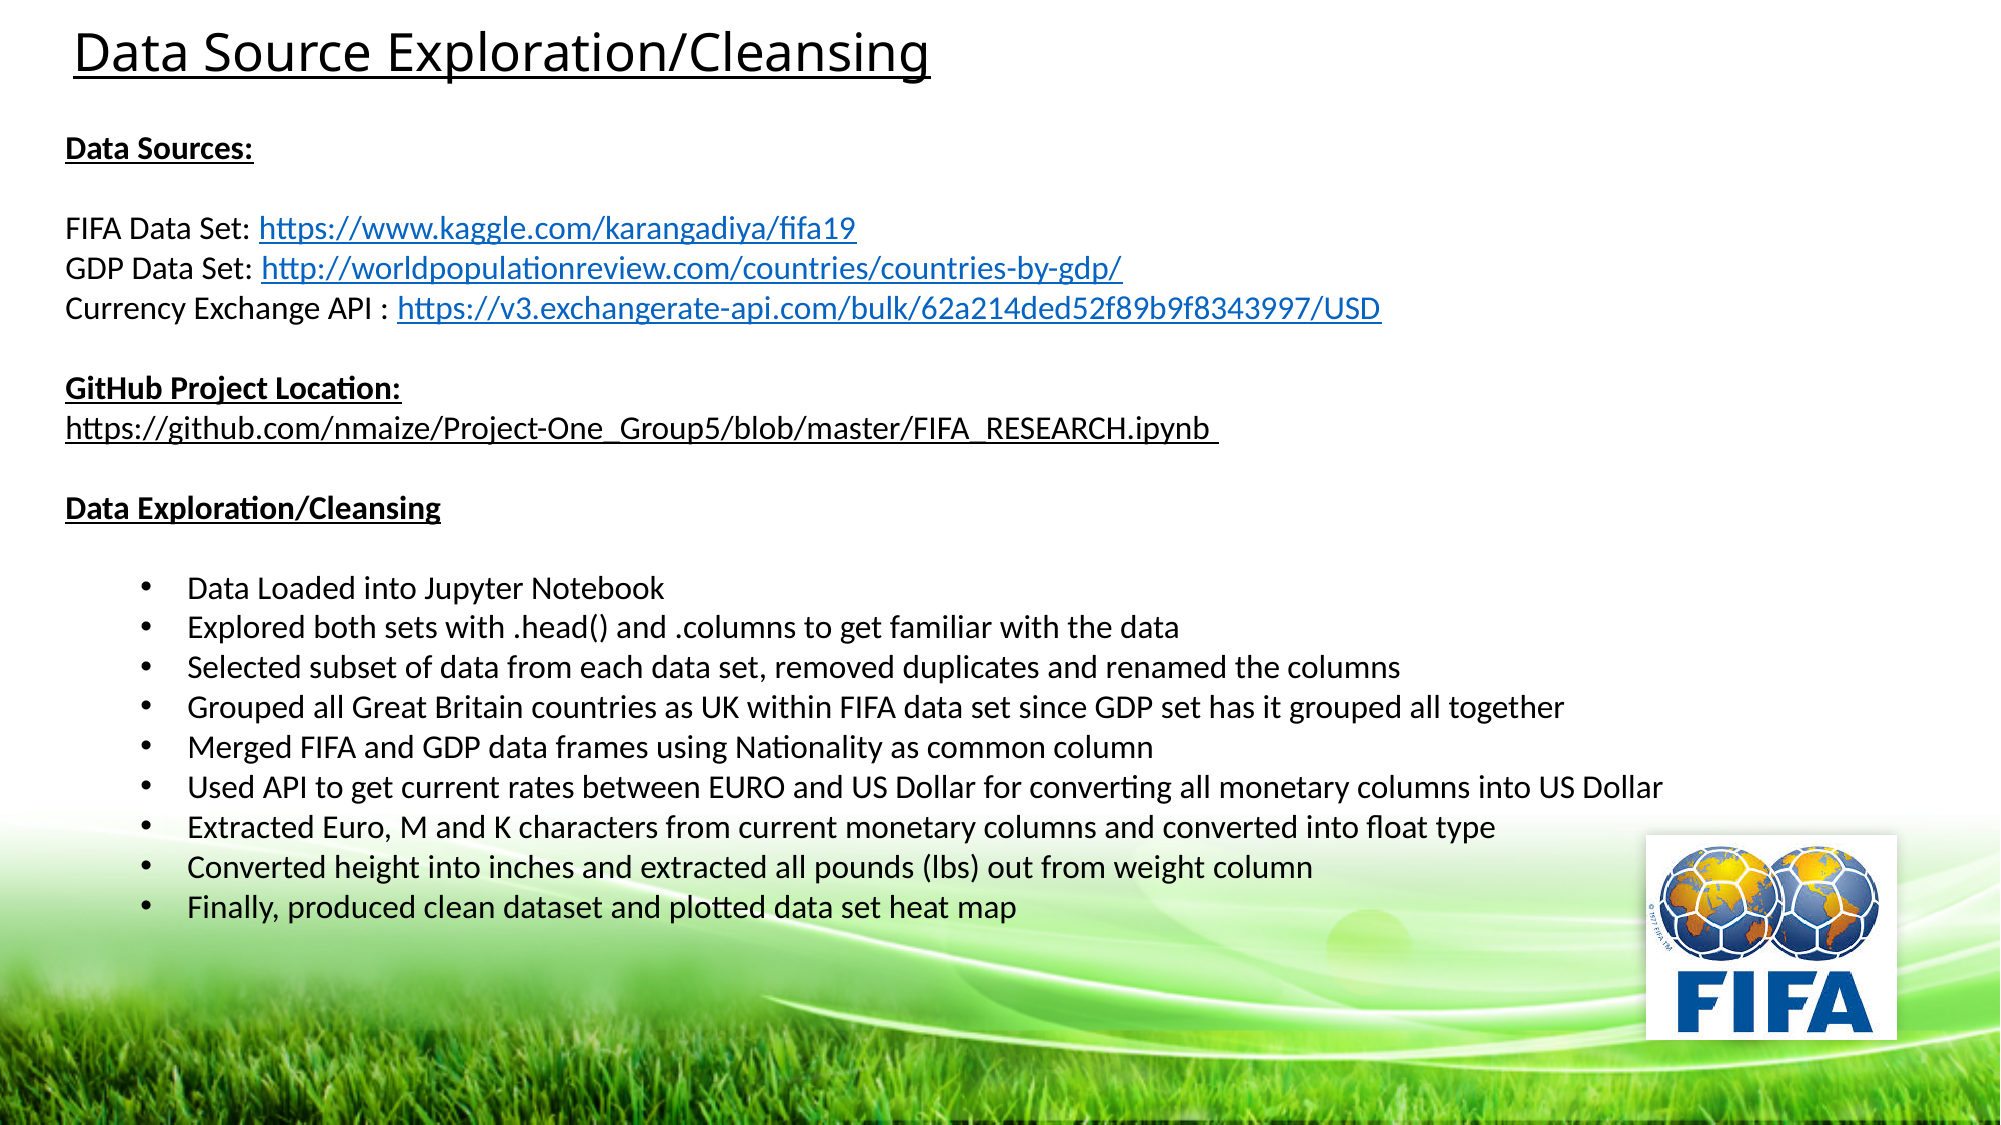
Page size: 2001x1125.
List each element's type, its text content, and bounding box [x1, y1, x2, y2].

text_box Data Sources: FIFA Data Set: https://www.kaggle.com/karangadiya/fifa19 GDP Data Set: http://worldpopulationreview.com/countries/countries-by-gdp/ Currency Exchange API : https://v3.exchangerate-api.com/bulk/62a214ded52f89b9f8343997/USD GitHub Project Location: https://github.com/nmaize/Project-One_Group5/blob/master/FIFA_RESEARCH.ipynb Data Exploration/Cleansing Data Loaded into Jupyter Notebook Explored both sets with .head() and .columns to get familiar with the data Selected subset of data from each data set, removed duplicates and renamed the columns Grouped all Great Britain countries as UK within FIFA data set since GDP set has it grouped all together Merged FIFA and GDP data frames using Nationality as common column Used API to get current rates between EURO and US Dollar for converting all monetary columns into US Dollar Extracted Euro, M and K characters from current monetary columns and converted into float type Converted height into inches and extracted all pounds (lbs) out from weight column Finally, produced clean dataset and plotted data set heat map [50, 119, 1825, 813]
text_box Data Source Exploration/Cleansing [58, 14, 955, 91]
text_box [0, 813, 2000, 1125]
